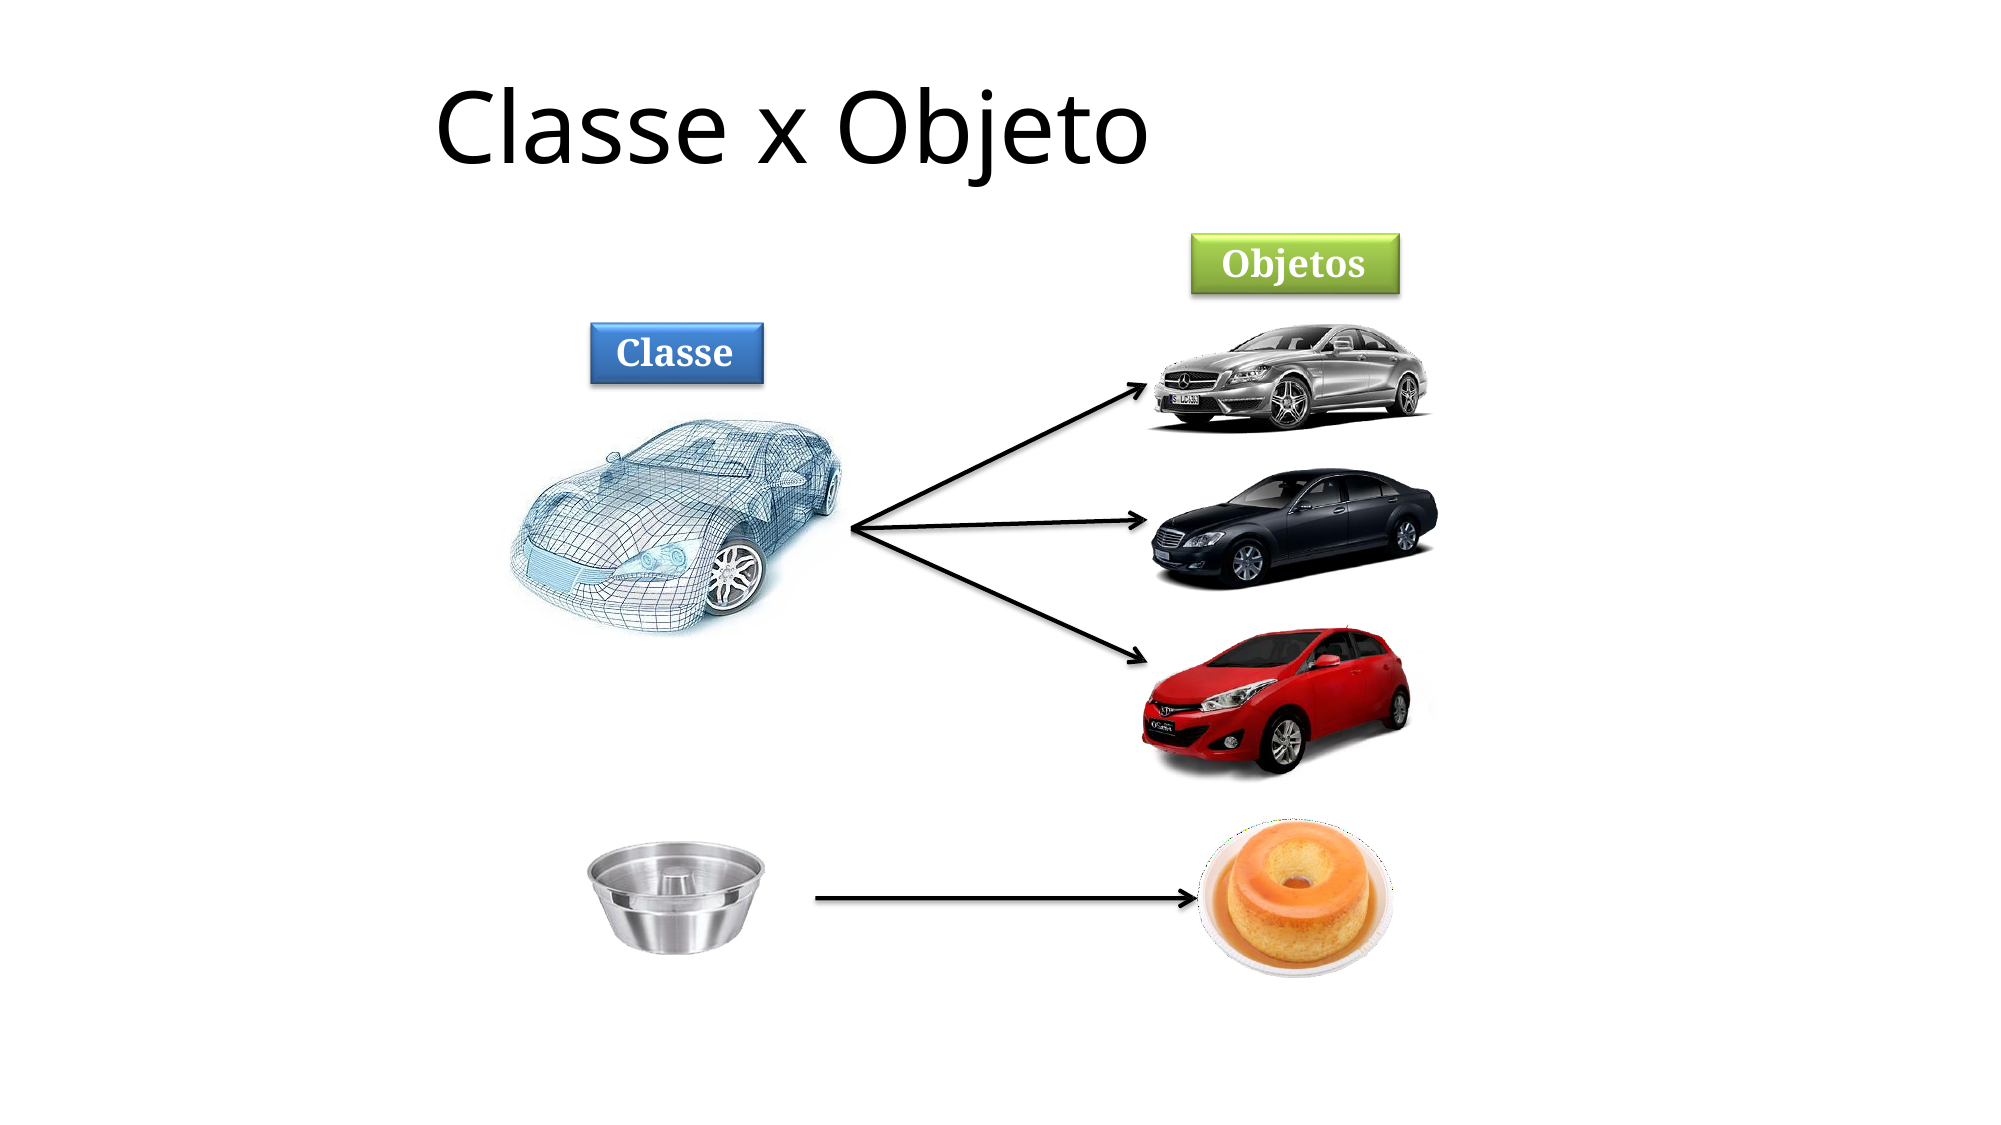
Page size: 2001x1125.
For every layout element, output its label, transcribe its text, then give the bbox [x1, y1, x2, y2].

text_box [249, 818, 1750, 1125]
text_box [502, 294, 1539, 794]
title Classe x Objeto [431, 27, 1519, 218]
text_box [842, 232, 1405, 294]
